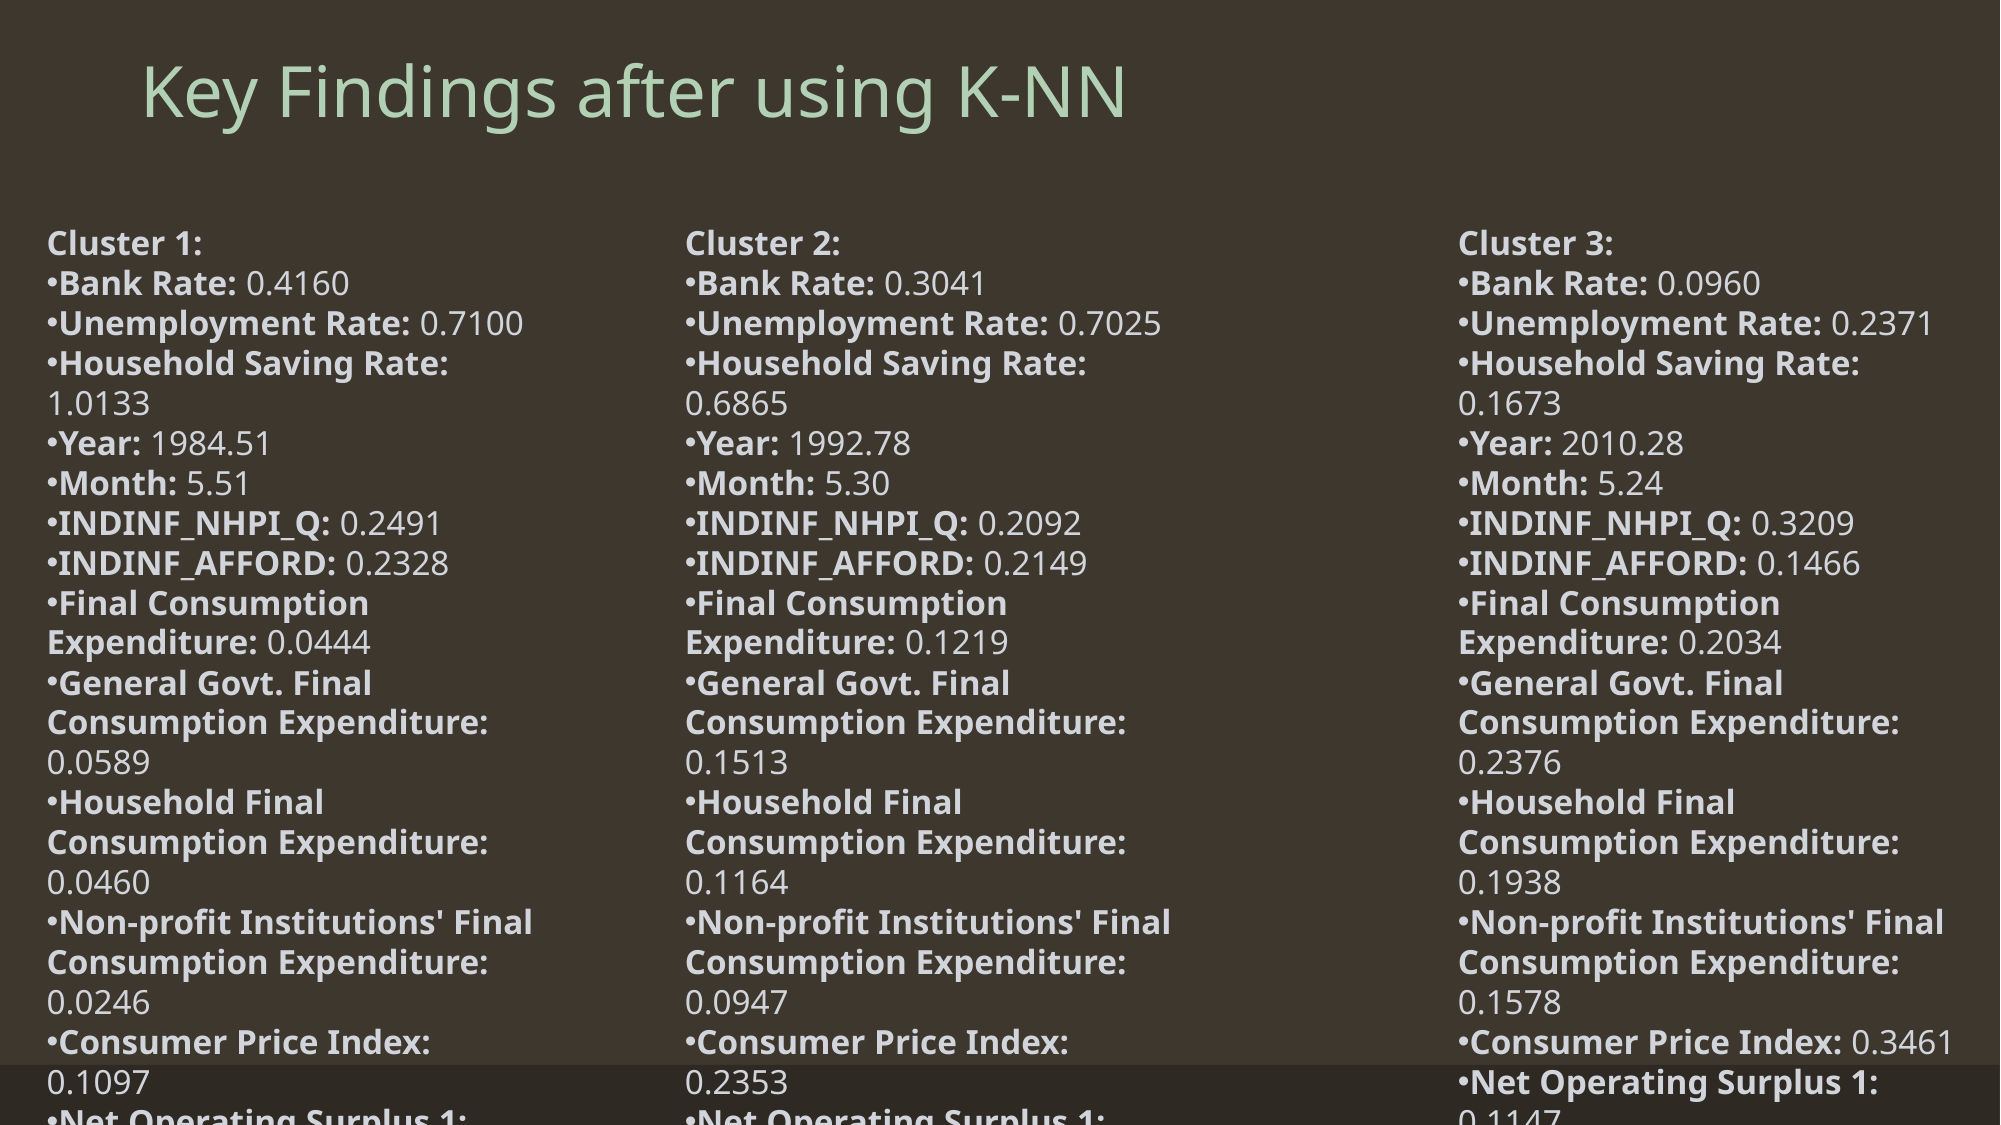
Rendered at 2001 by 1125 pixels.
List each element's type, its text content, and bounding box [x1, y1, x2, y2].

text_box Cluster 2: Bank Rate: 0.3041 Unemployment Rate: 0.7025 Household Saving Rate: 0.6865 Year: 1992.78 Month: 5.30 INDINF_NHPI_Q: 0.2092 INDINF_AFFORD: 0.2149 Final Consumption Expenditure: 0.1219 General Govt. Final Consumption Expenditure: 0.1513 Household Final Consumption Expenditure: 0.1164 Non-profit Institutions' Final Consumption Expenditure: 0.0947 Consumer Price Index: 0.2353 Net Operating Surplus 1: 0.0600 [669, 215, 1195, 1125]
text_box Cluster 1: Bank Rate: 0.4160 Unemployment Rate: 0.7100 Household Saving Rate: 1.0133 Year: 1984.51 Month: 5.51 INDINF_NHPI_Q: 0.2491 INDINF_AFFORD: 0.2328 Final Consumption Expenditure: 0.0444 General Govt. Final Consumption Expenditure: 0.0589 Household Final Consumption Expenditure: 0.0460 Non-profit Institutions' Final Consumption Expenditure: 0.0246 Consumer Price Index: 0.1097 Net Operating Surplus 1: 0.0452 [31, 215, 557, 1125]
text_box Cluster 3: Bank Rate: 0.0960 Unemployment Rate: 0.2371 Household Saving Rate: 0.1673 Year: 2010.28 Month: 5.24 INDINF_NHPI_Q: 0.3209 INDINF_AFFORD: 0.1466 Final Consumption Expenditure: 0.2034 General Govt. Final Consumption Expenditure: 0.2376 Household Final Consumption Expenditure: 0.1938 Non-profit Institutions' Final Consumption Expenditure: 0.1578 Consumer Price Index: 0.3461 Net Operating Surplus 1: 0.1147 [1443, 215, 1981, 1125]
title Key Findings after using K-NN [125, 0, 1850, 141]
